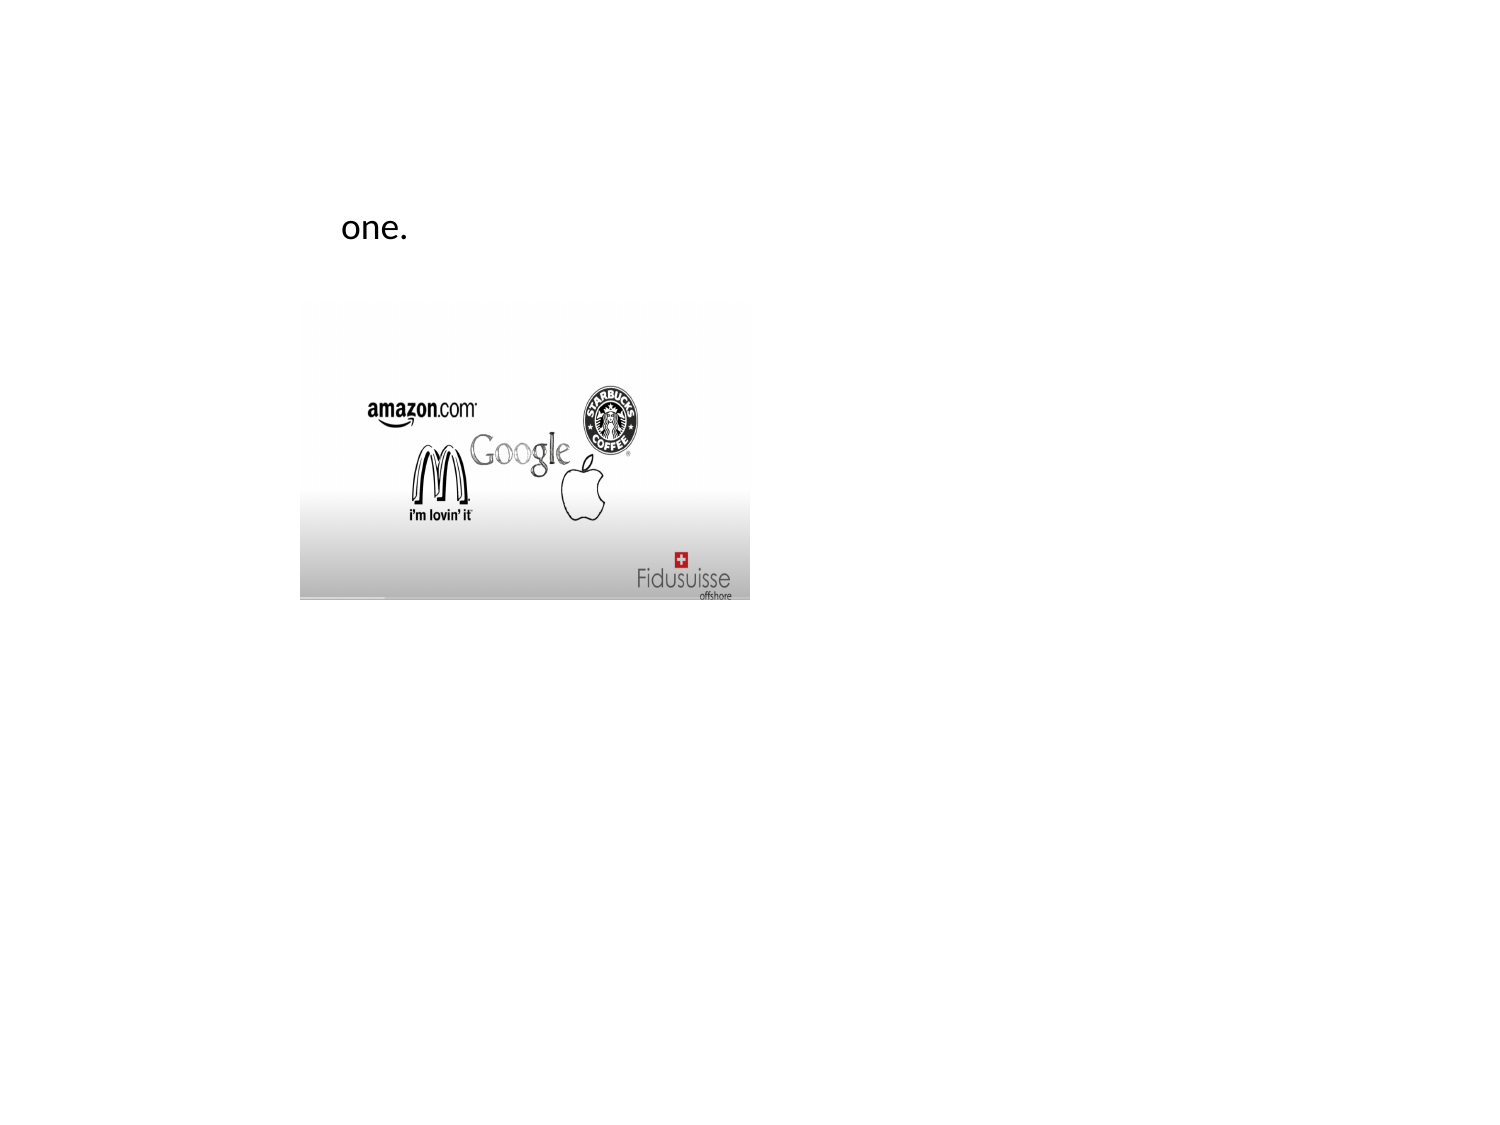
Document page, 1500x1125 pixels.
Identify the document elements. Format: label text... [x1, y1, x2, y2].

text_box one. [326, 149, 424, 255]
picture [299, 299, 751, 601]
